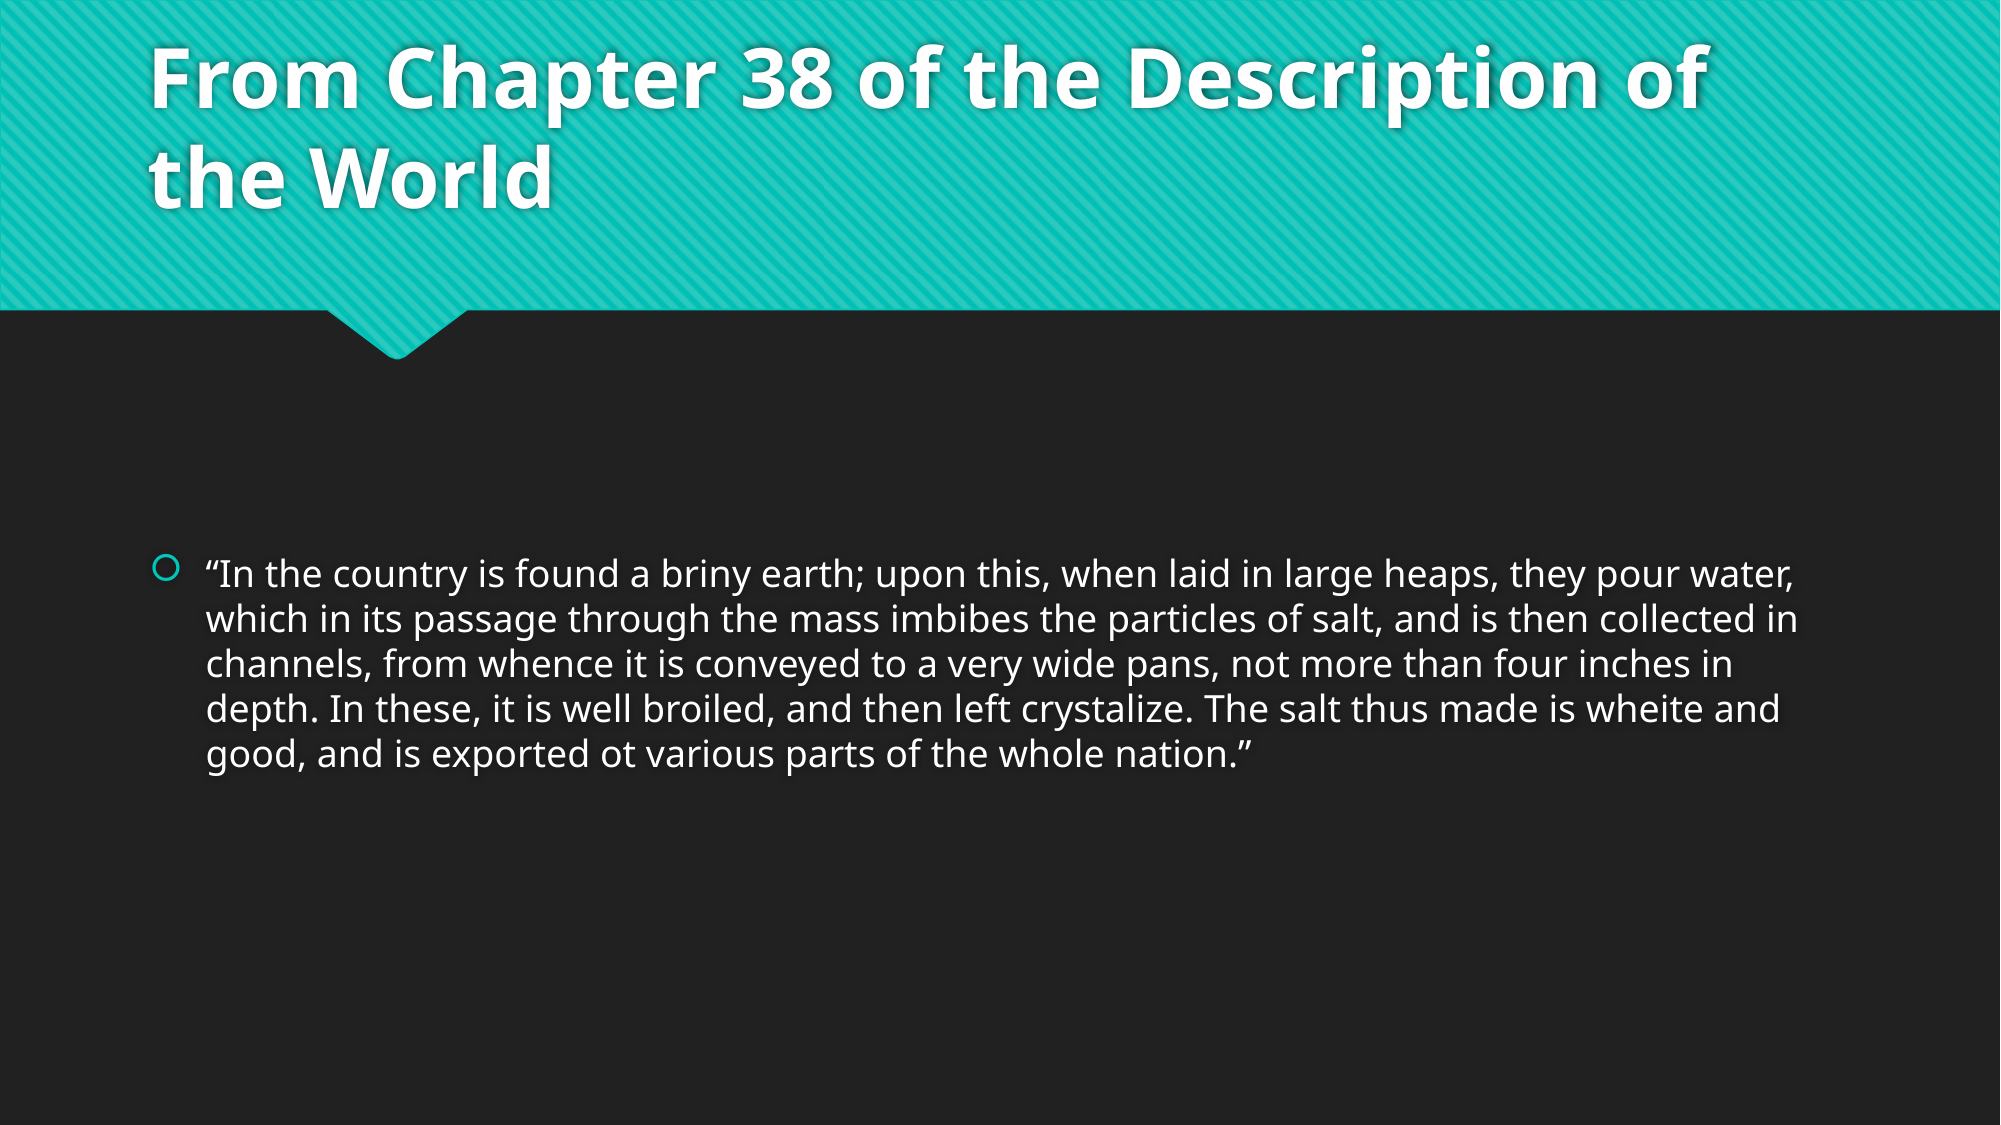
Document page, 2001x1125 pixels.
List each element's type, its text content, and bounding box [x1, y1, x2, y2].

title From Chapter 38 of the Description of the World [132, 73, 1868, 233]
list “In the country is found a briny earth; upon this, when laid in large heaps, they pour water, which in its passage through the mass imbibes the particles of salt, and is then collected in channels, from whence it is conveyed to a very wide pans, not more than four inches in depth. In these, it is well broiled, and then left crystalize. The salt thus made is wheite and good, and is exported ot various parts of the whole nation.” [134, 364, 1866, 962]
